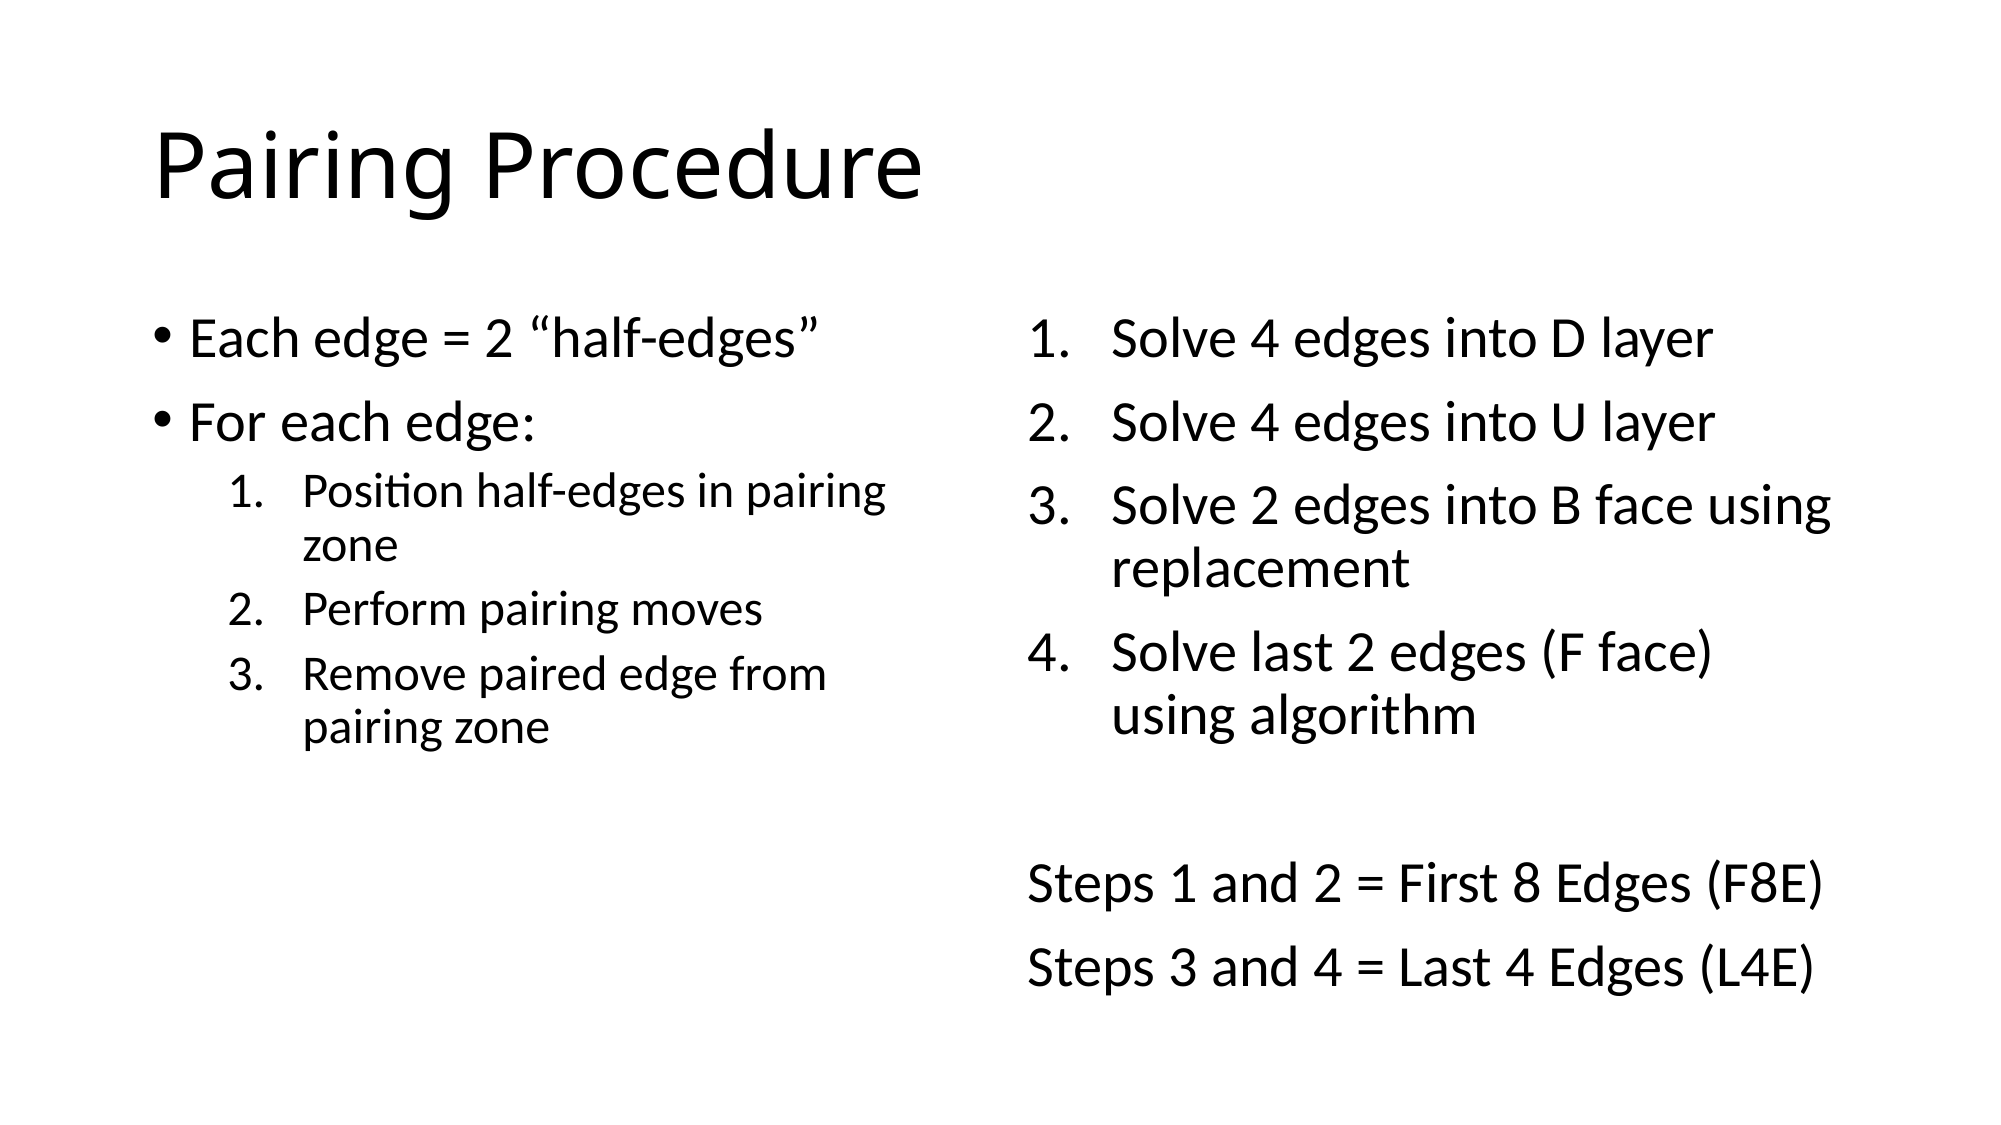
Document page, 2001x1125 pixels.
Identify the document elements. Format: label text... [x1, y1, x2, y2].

list Solve 4 edges into D layer Solve 4 edges into U layer Solve 2 edges into B face using replacement Solve last 2 edges (F face) using algorithm Steps 1 and 2 = First 8 Edges (F8E) Steps 3 and 4 = Last 4 Edges (L4E) [1012, 299, 1863, 1014]
title Pairing Procedure [137, 59, 1863, 278]
list Each edge = 2 “half-edges” For each edge: Position half-edges in pairing zone Perform pairing moves Remove paired edge from pairing zone [137, 299, 988, 1014]
